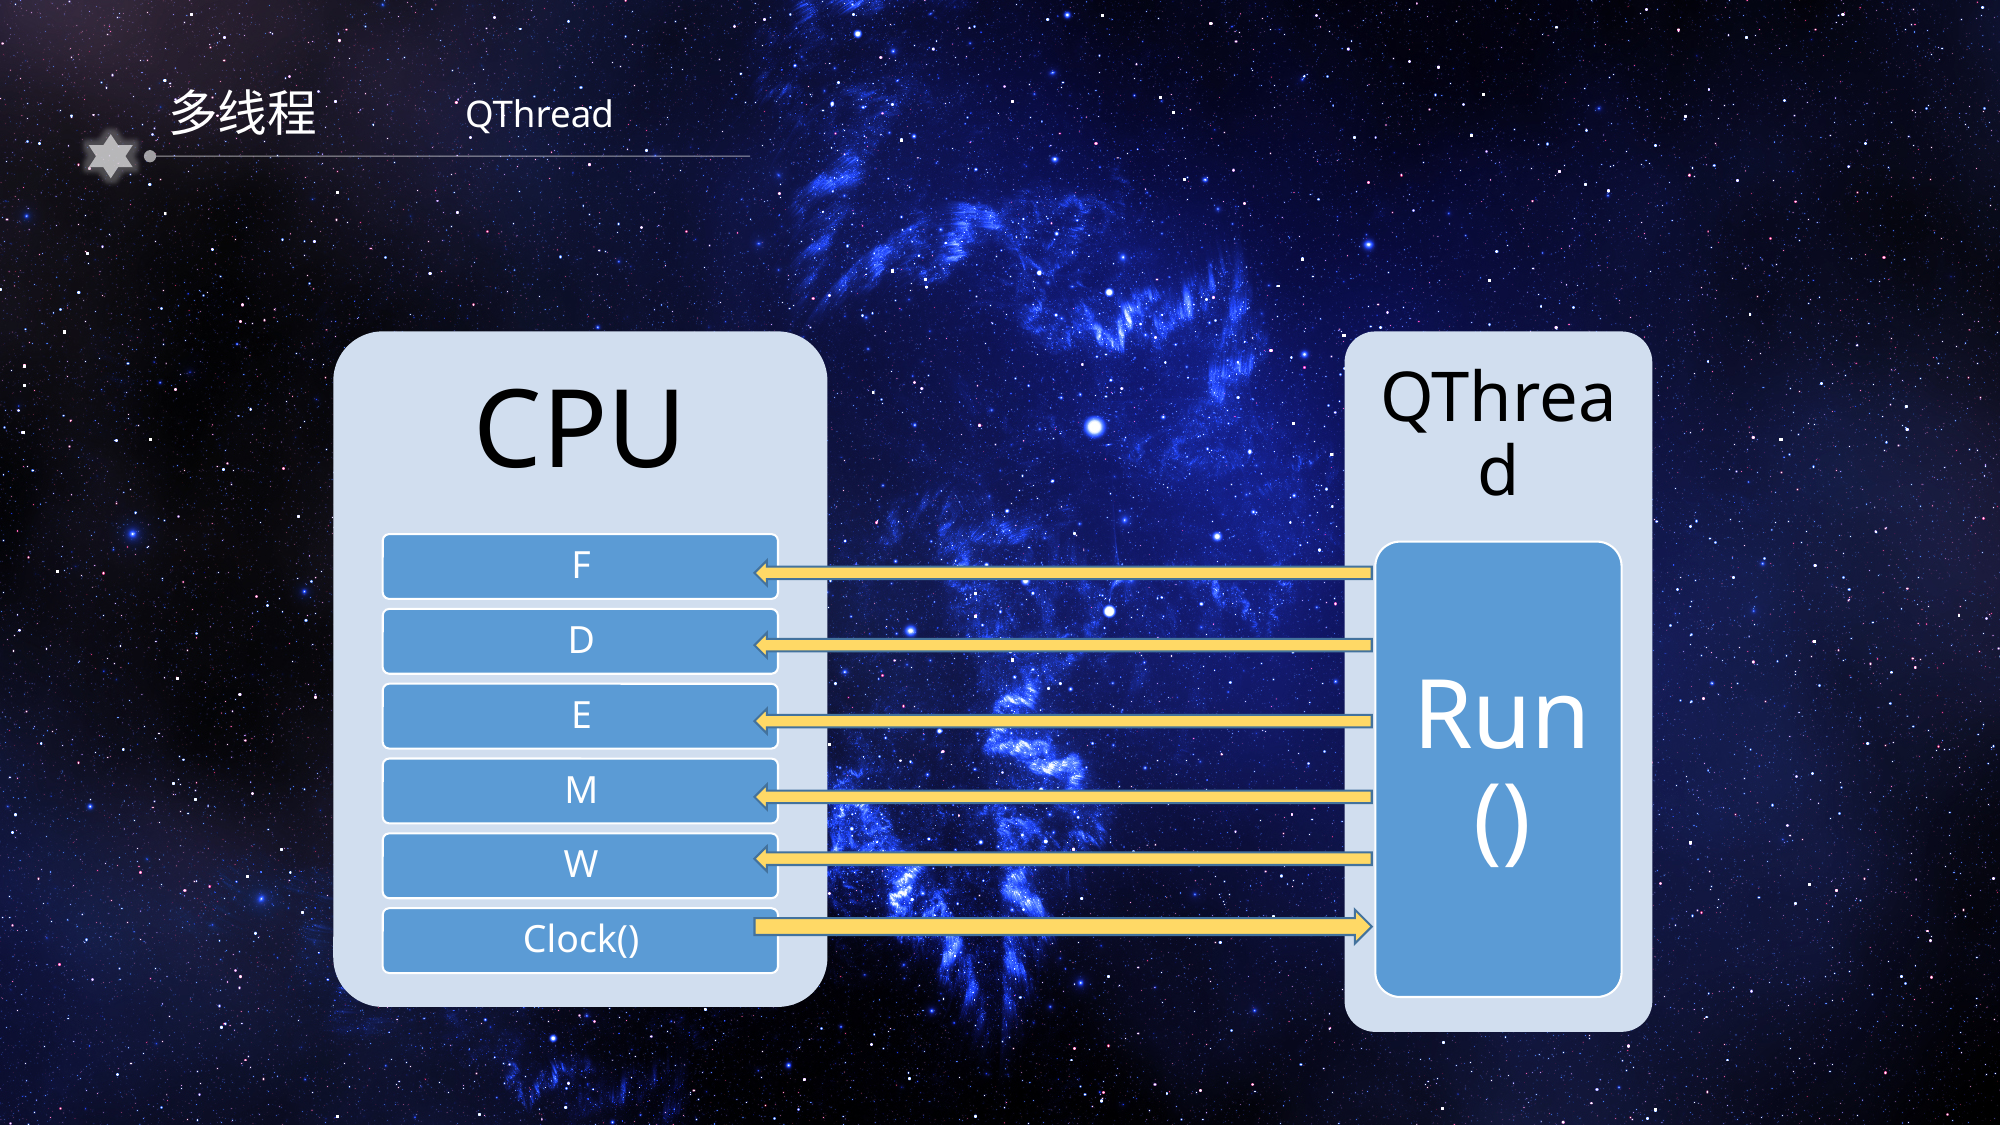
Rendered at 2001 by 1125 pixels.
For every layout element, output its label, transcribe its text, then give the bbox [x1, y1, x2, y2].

text_box [828, 851, 1344, 867]
text_box [828, 637, 1344, 653]
picture [0, 0, 2000, 1125]
text_box [828, 917, 1344, 937]
list QThread [450, 88, 755, 144]
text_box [1344, 331, 1653, 1032]
text_box [828, 713, 1344, 729]
list 多线程 [153, 80, 408, 150]
text_box [828, 565, 1344, 581]
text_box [333, 331, 828, 1007]
text_box [828, 789, 1344, 805]
